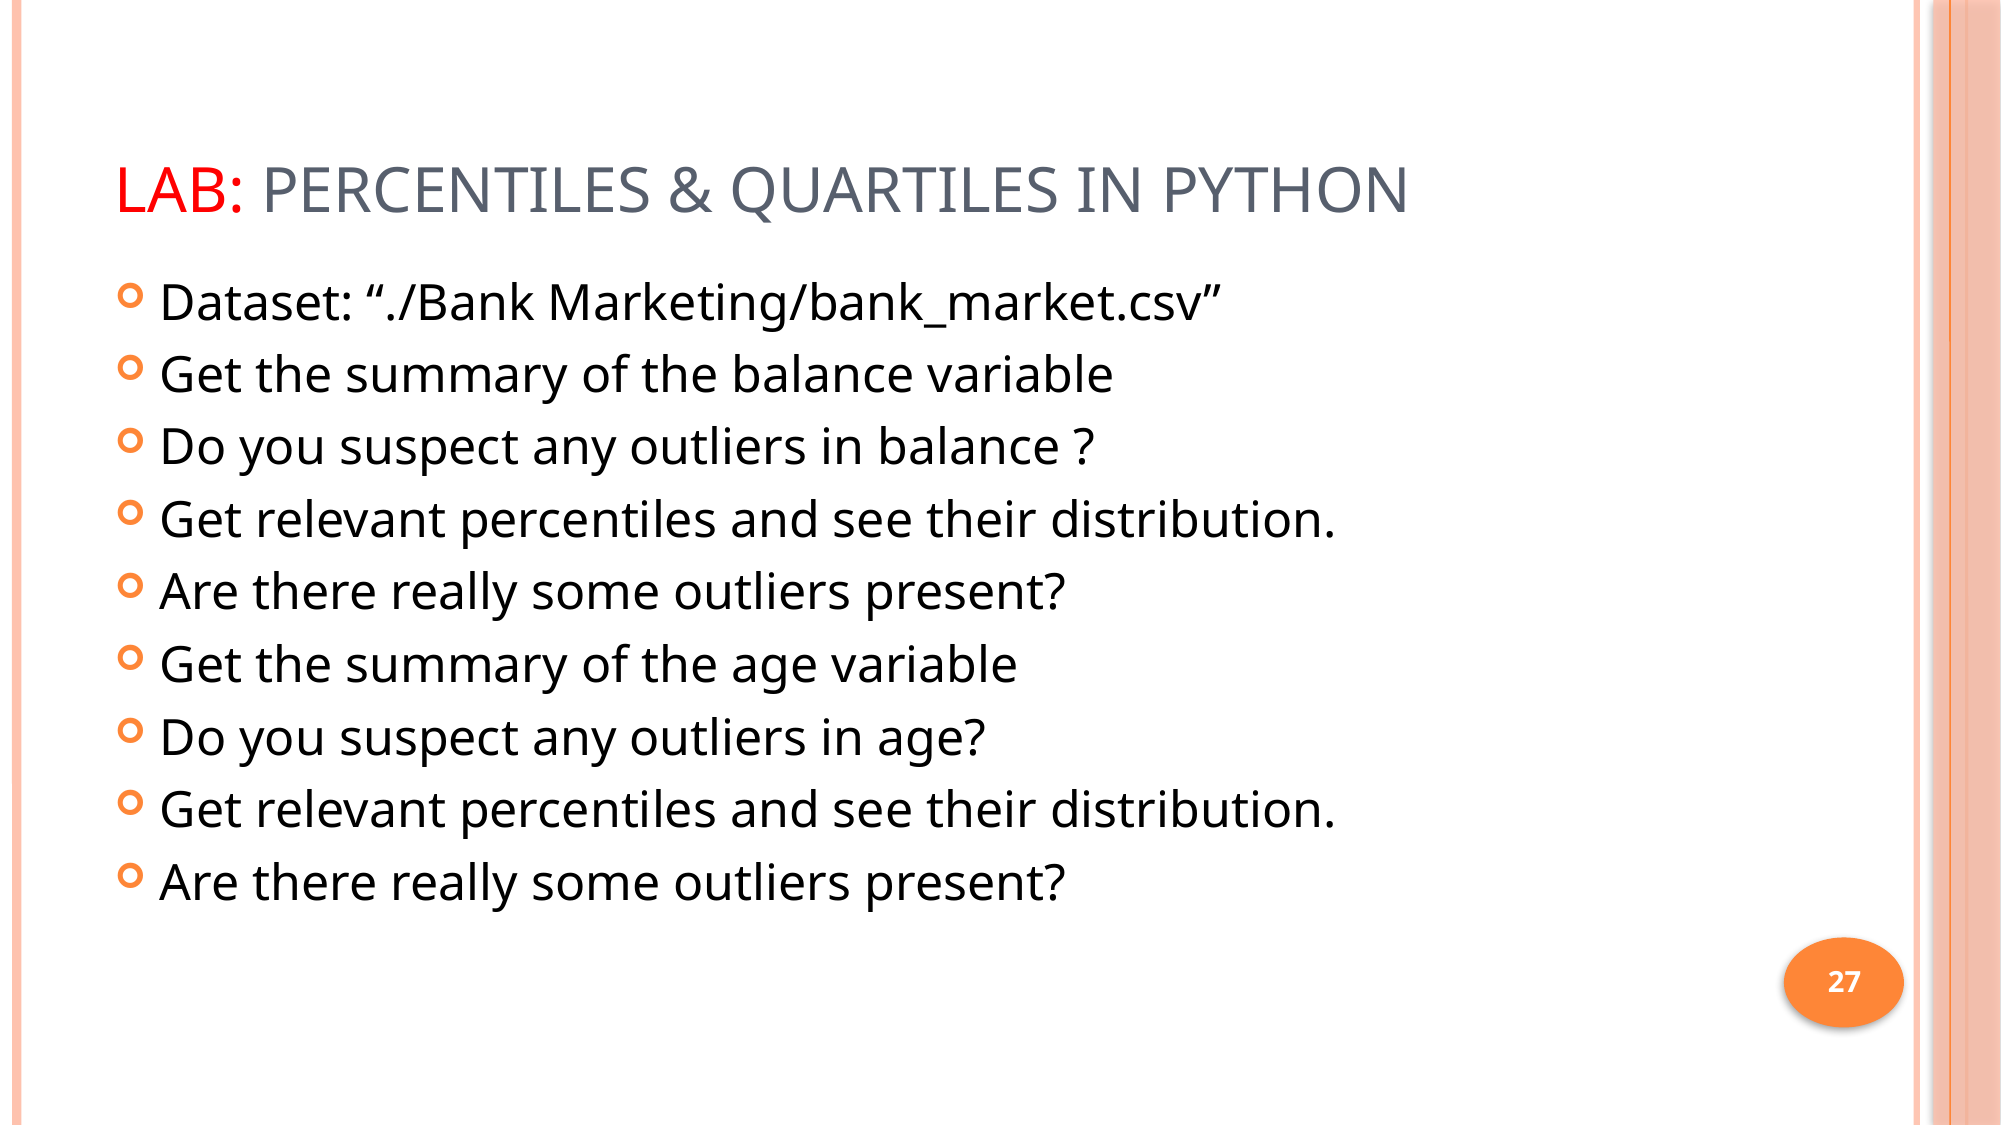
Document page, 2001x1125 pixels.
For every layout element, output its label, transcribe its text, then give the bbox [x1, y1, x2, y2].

slide_number 27 [1777, 940, 1912, 1027]
list Dataset: “./Bank Marketing/bank_market.csv” Get the summary of the balance variable Do you suspect any outliers in balance ? Get relevant percentiles and see their distribution. Are there really some outliers present? Get the summary of the age variable Do you suspect any outliers in age? Get relevant percentiles and see their distribution. Are there really some outliers present? [99, 262, 1734, 1062]
title LAB: Percentiles & Quartiles in Python [99, 45, 1734, 233]
